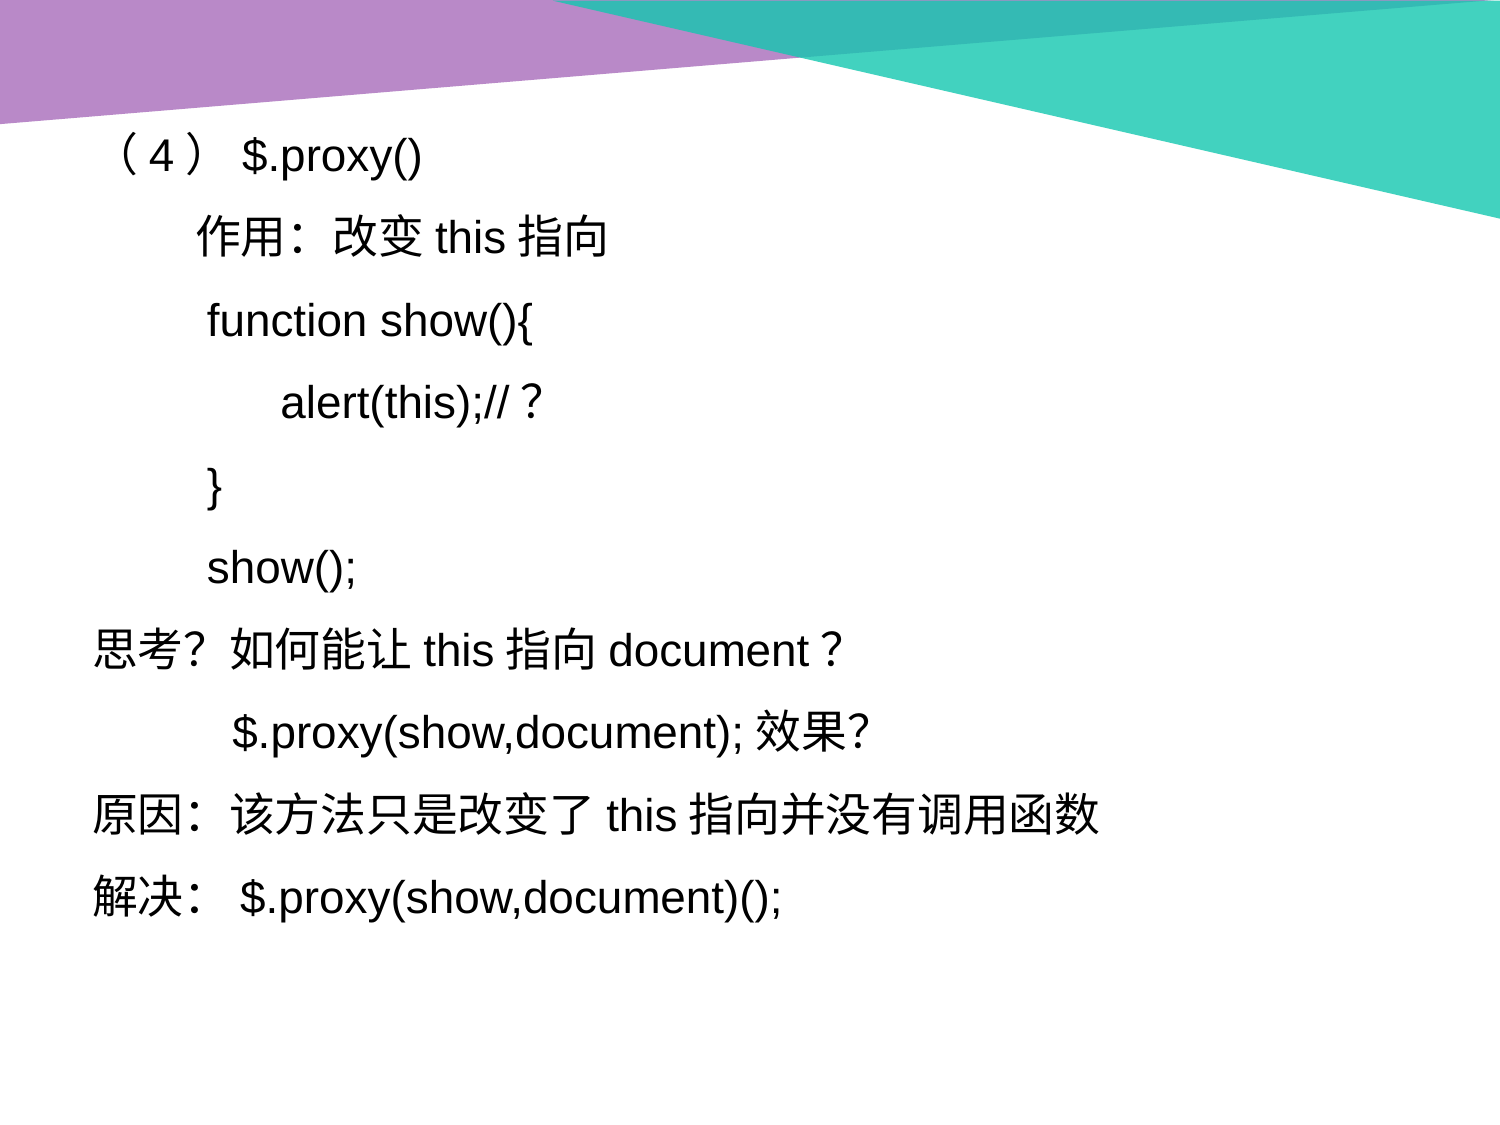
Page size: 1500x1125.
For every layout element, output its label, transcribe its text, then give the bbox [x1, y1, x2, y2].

text_box （4）$.proxy() 作用：改变this指向 function show(){ alert(this);//？ } show(); 思考？如何能让this指向document？ $.proxy(show,document);效果？ 原因：该方法只是改变了this指向并没有调用函数 解决：$.proxy(show,document)(); [77, 90, 1423, 958]
